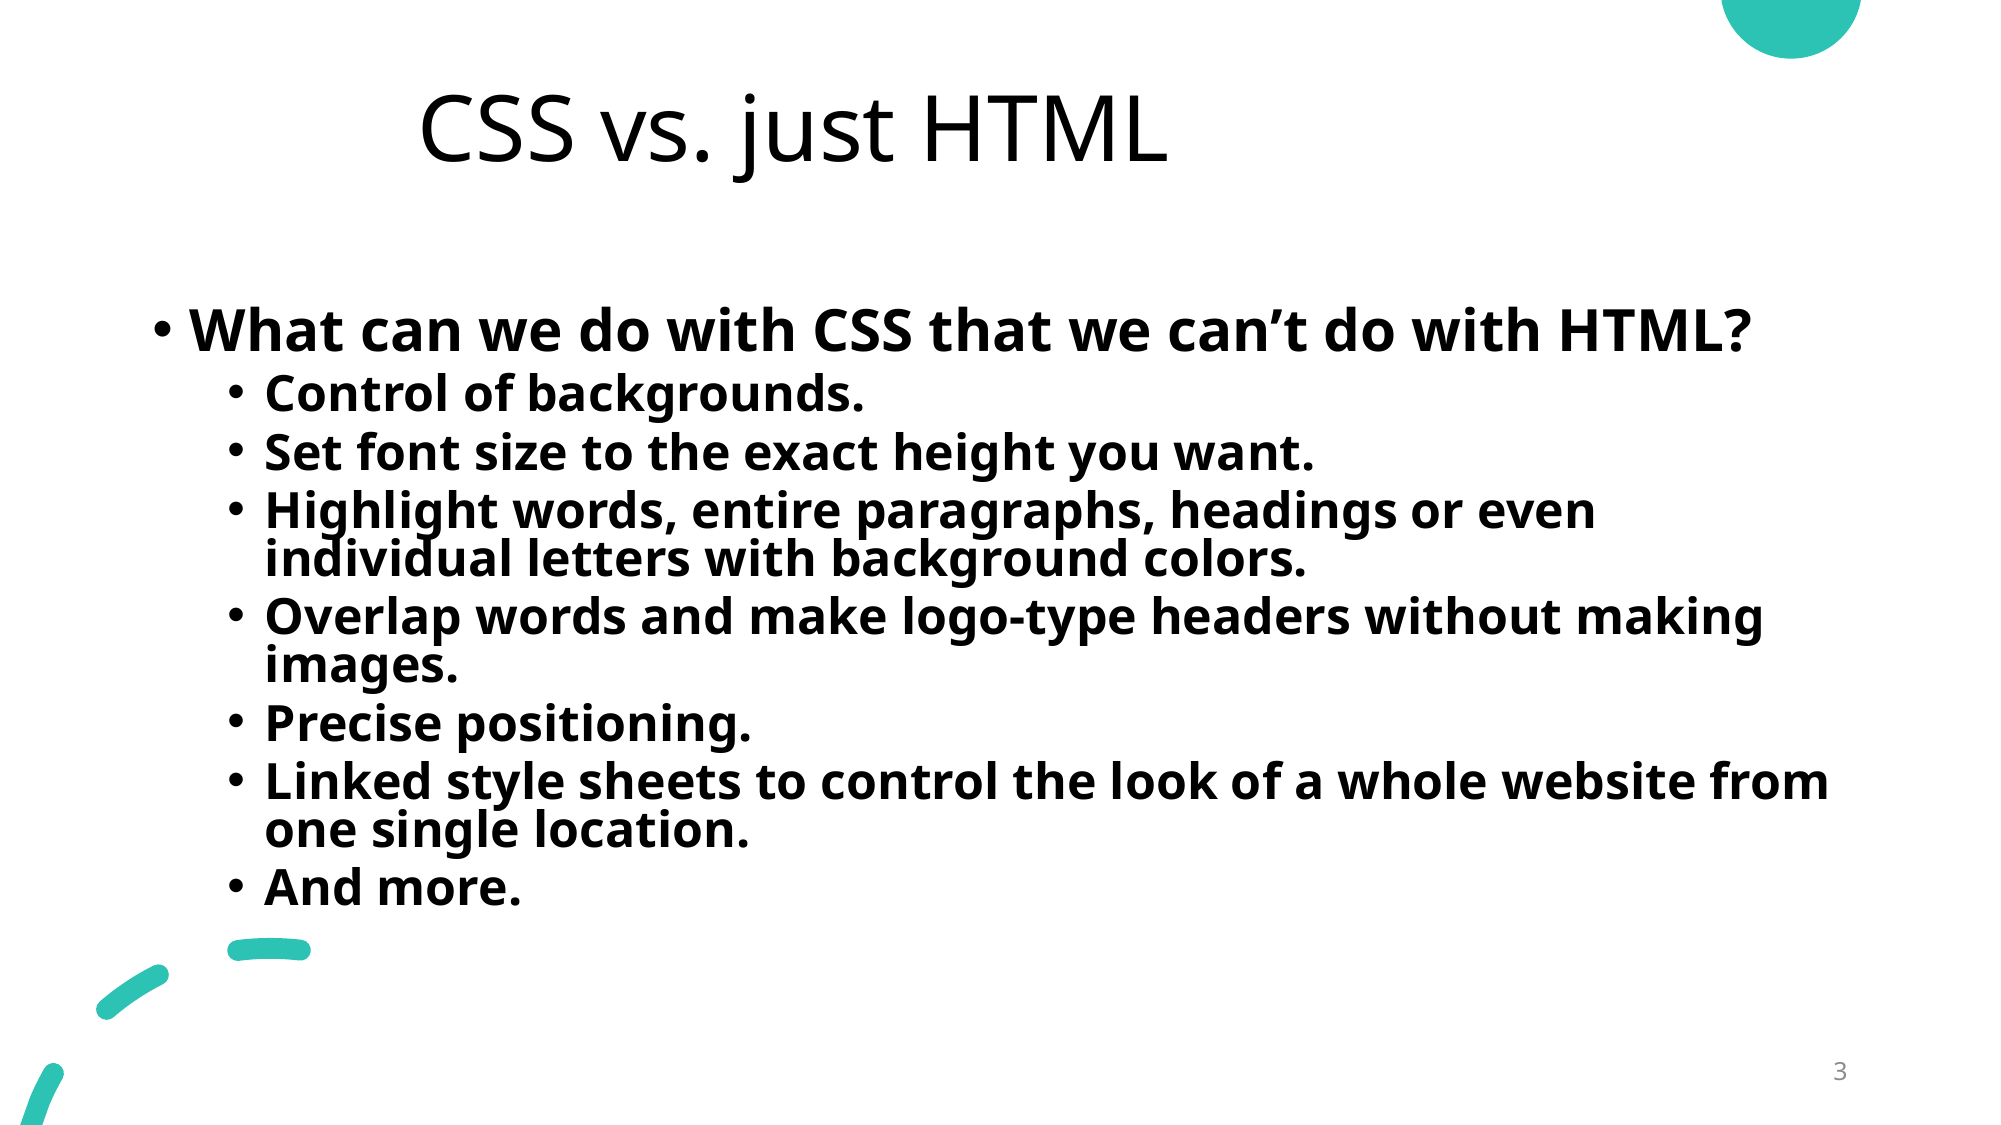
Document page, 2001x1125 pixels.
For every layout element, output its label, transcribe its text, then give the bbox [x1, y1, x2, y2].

title CSS vs. just HTML [402, 15, 1686, 248]
slide_number 3 [1412, 1042, 1863, 1103]
list What can we do with CSS that we can’t do with HTML? Control of backgrounds. Set font size to the exact height you want. Highlight words, entire paragraphs, headings or even individual letters with background colors. Overlap words and make logo-type headers without making images. Precise positioning. Linked style sheets to control the look of a whole website from one single location. And more. [137, 299, 1863, 1014]
